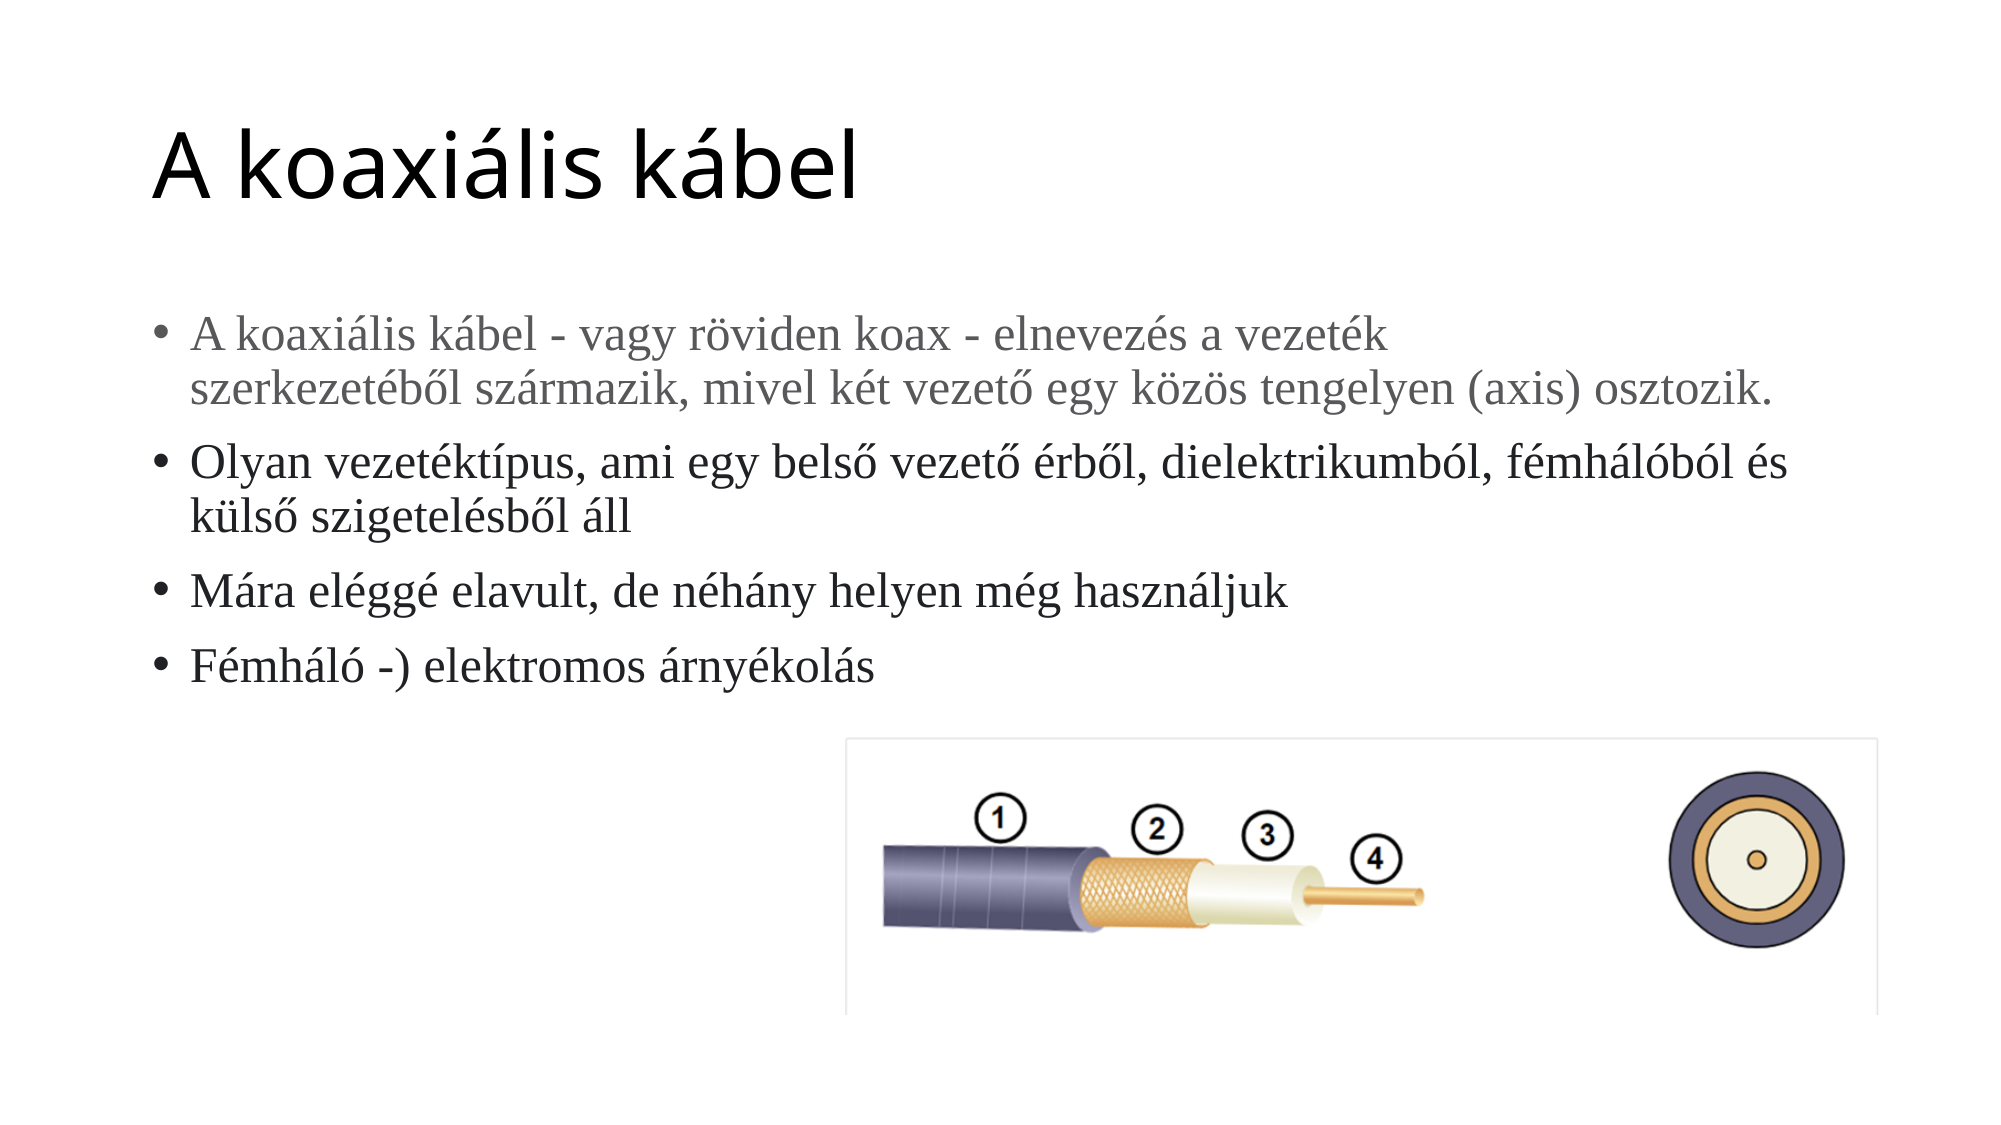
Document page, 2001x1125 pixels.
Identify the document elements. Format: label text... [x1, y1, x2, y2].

picture [843, 733, 1888, 1015]
title A koaxiális kábel [137, 59, 1863, 278]
list A koaxiális kábel - vagy röviden koax - elnevezés a vezeték szerkezetéből származik, mivel két vezető egy közös tengelyen (axis) osztozik. Olyan vezetéktípus, ami egy belső vezető érből, dielektrikumból, fémhálóból és külső szigetelésből áll Mára eléggé elavult, de néhány helyen még használjuk Fémháló -) elektromos árnyékolás [137, 299, 1863, 1014]
